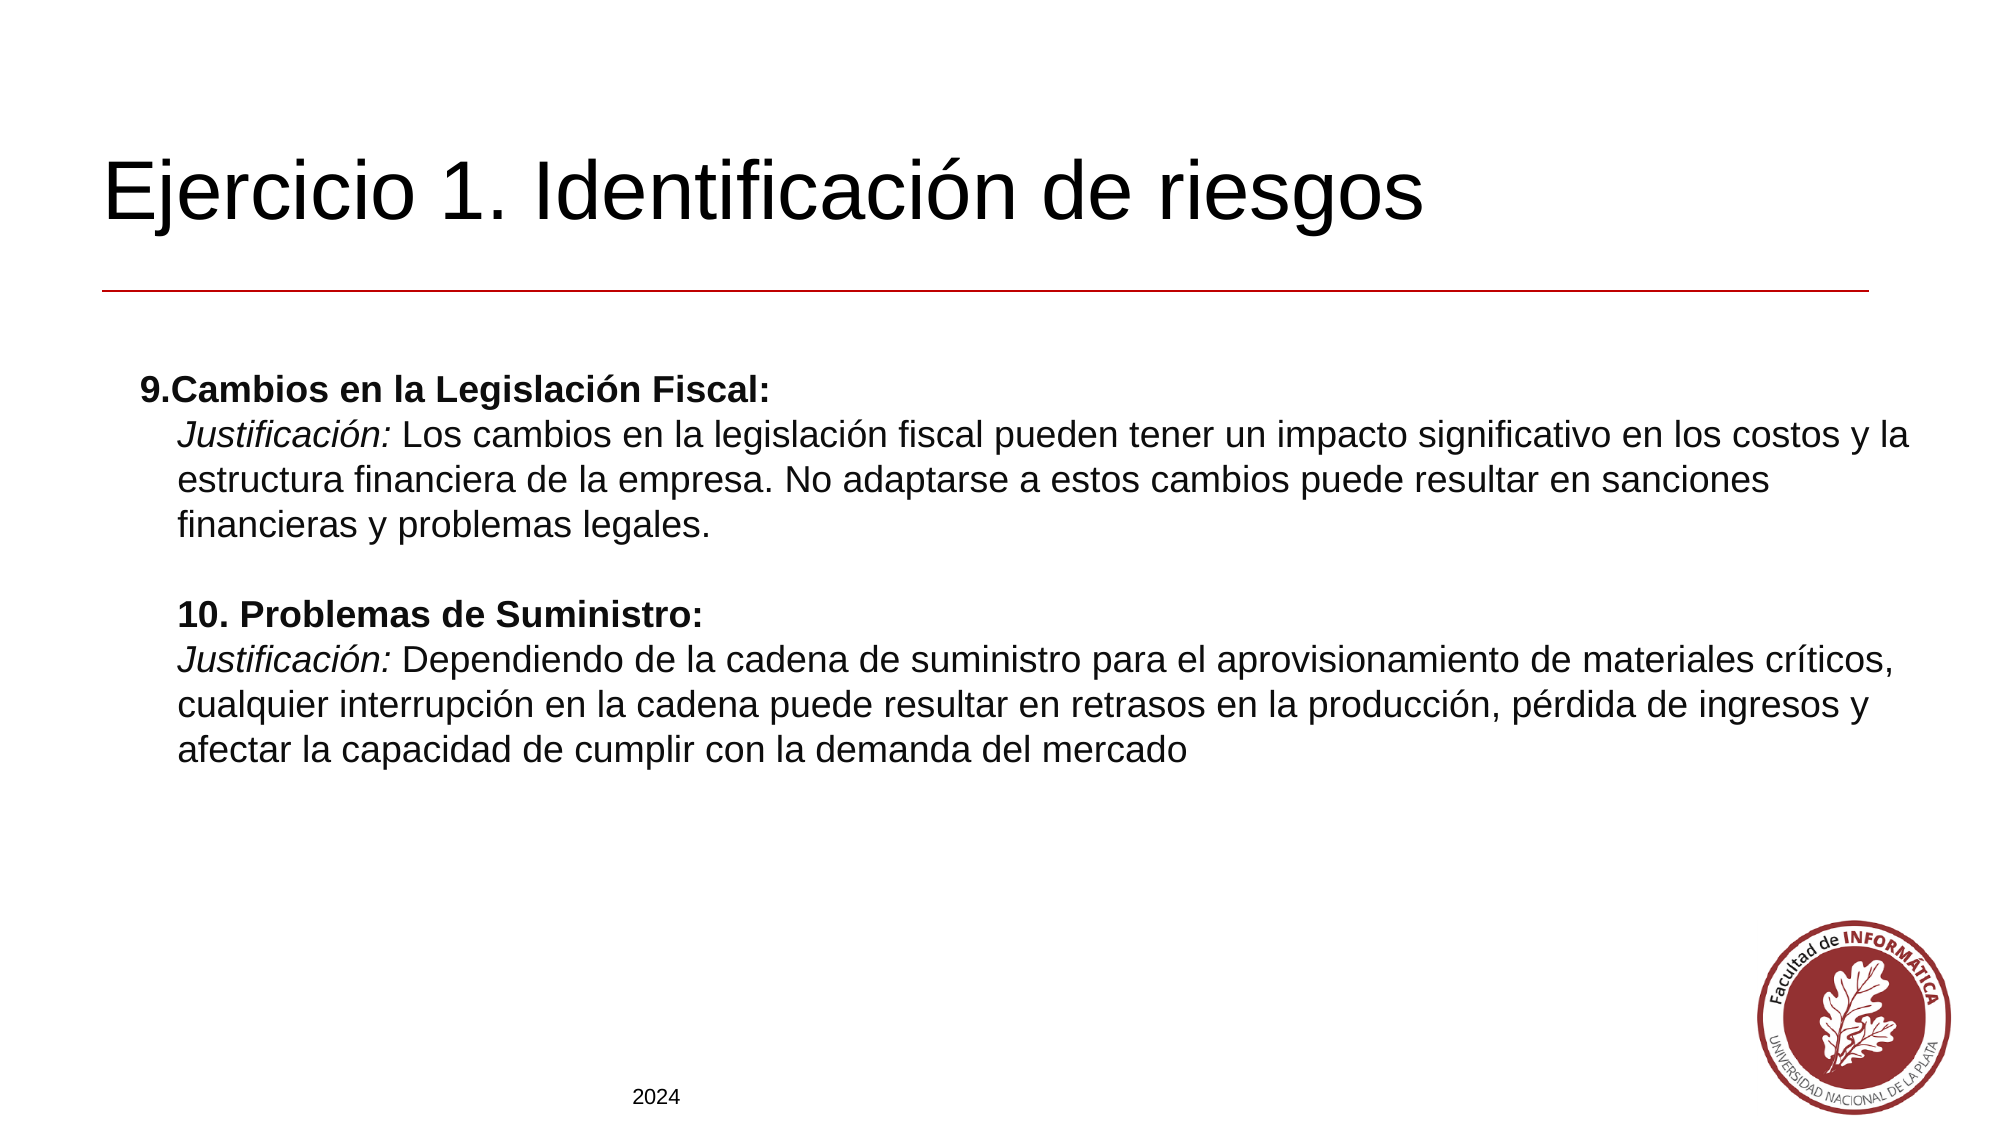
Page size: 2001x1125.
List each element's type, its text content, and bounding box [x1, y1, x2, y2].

picture [1757, 920, 1956, 1116]
subtitle 9.Cambios en la Legislación Fiscal: Justificación: Los cambios en la legislación fiscal pueden tener un impacto significativo en los costos y la estructura financiera de la empresa. No adaptarse a estos cambios puede resultar en sanciones financieras y problemas legales. 10. Problemas de Suministro: Justificación: Dependiendo de la cadena de suministro para el aprovisionamiento de materiales críticos, cualquier interrupción en la cadena puede resultar en retrasos en la producción, pérdida de ingresos y afectar la capacidad de cumplir con la demanda del mercado [102, 291, 1946, 944]
title Ejercicio 1. Identificación de riesgos [102, 92, 1875, 281]
